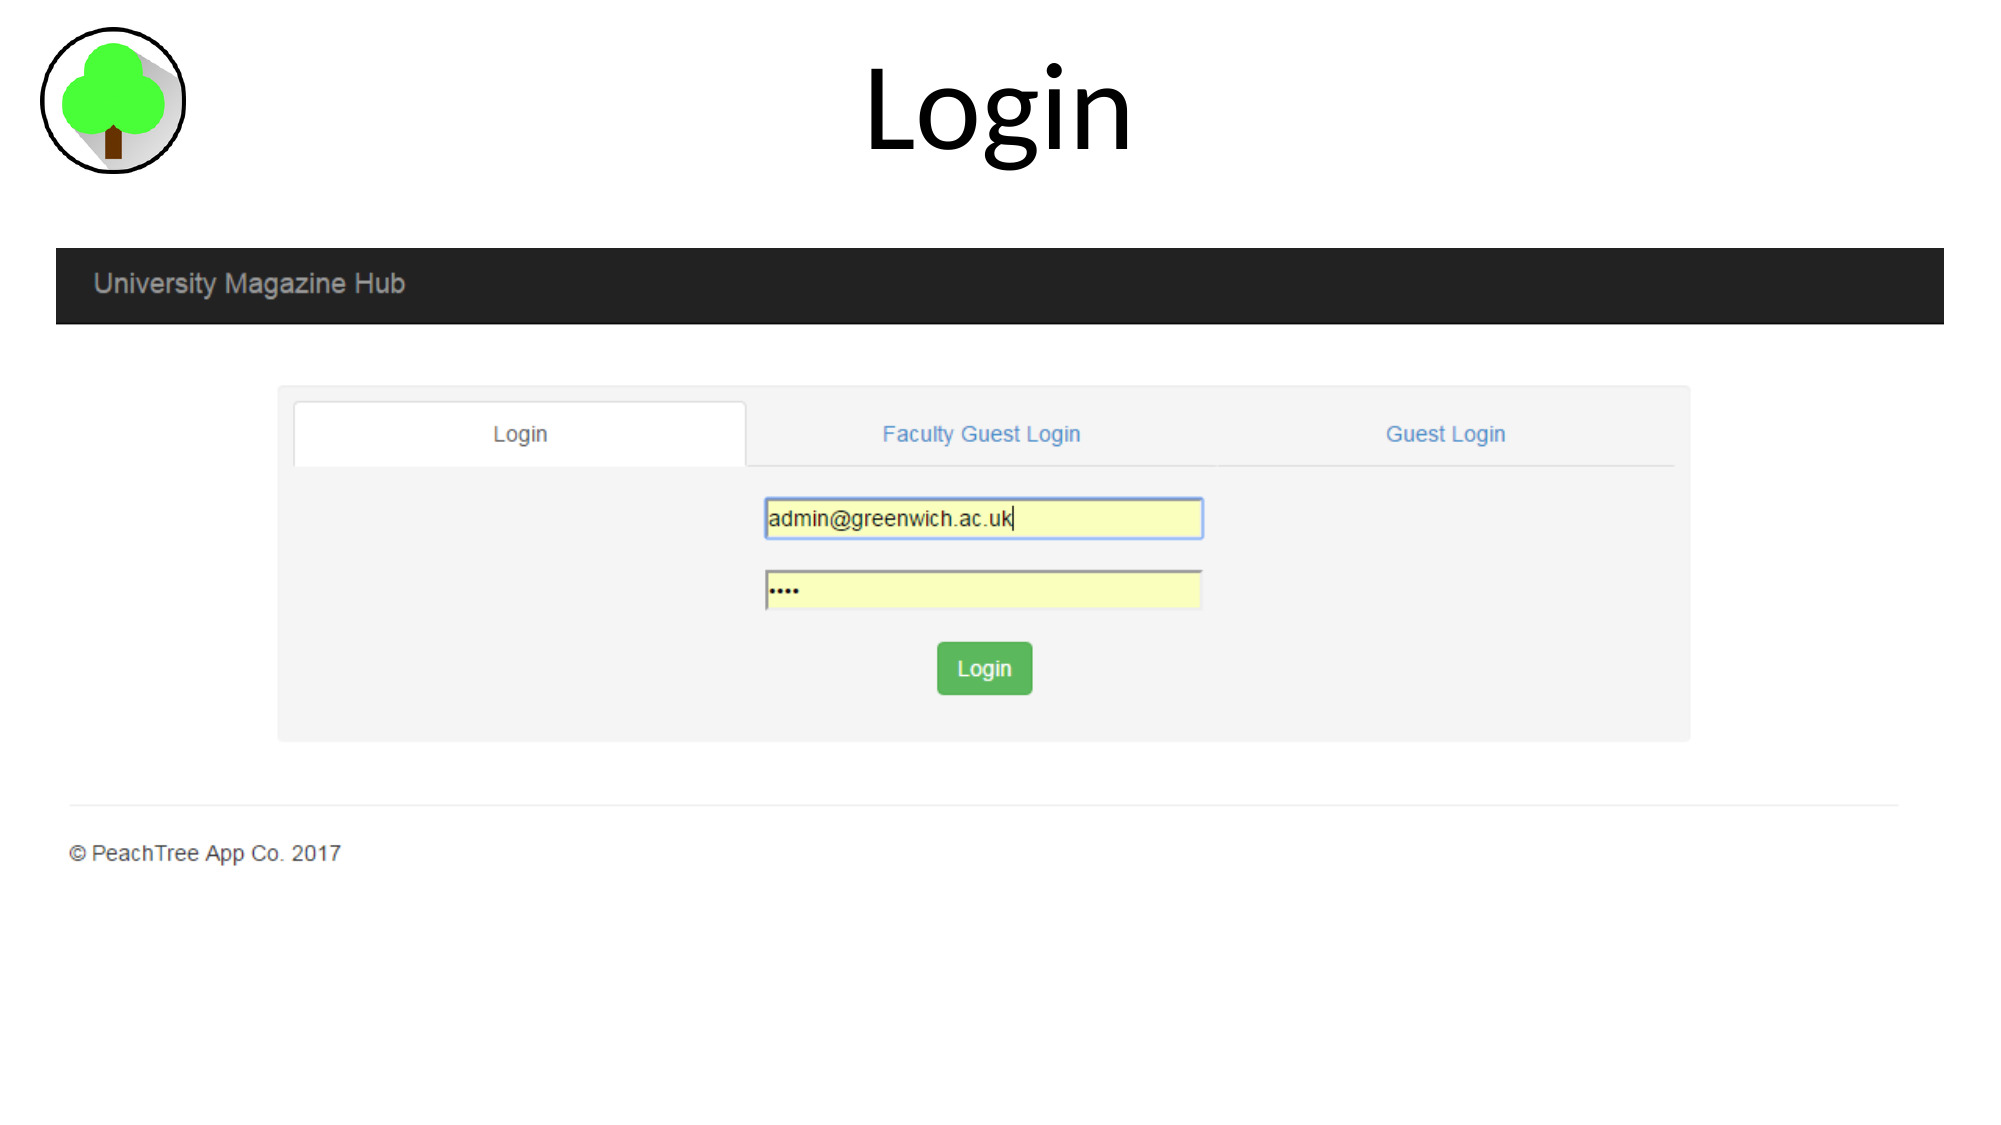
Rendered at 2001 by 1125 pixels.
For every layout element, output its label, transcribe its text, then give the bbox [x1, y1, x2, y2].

picture [56, 248, 1944, 894]
picture [40, 27, 186, 174]
text_box Login [40, 17, 1959, 182]
